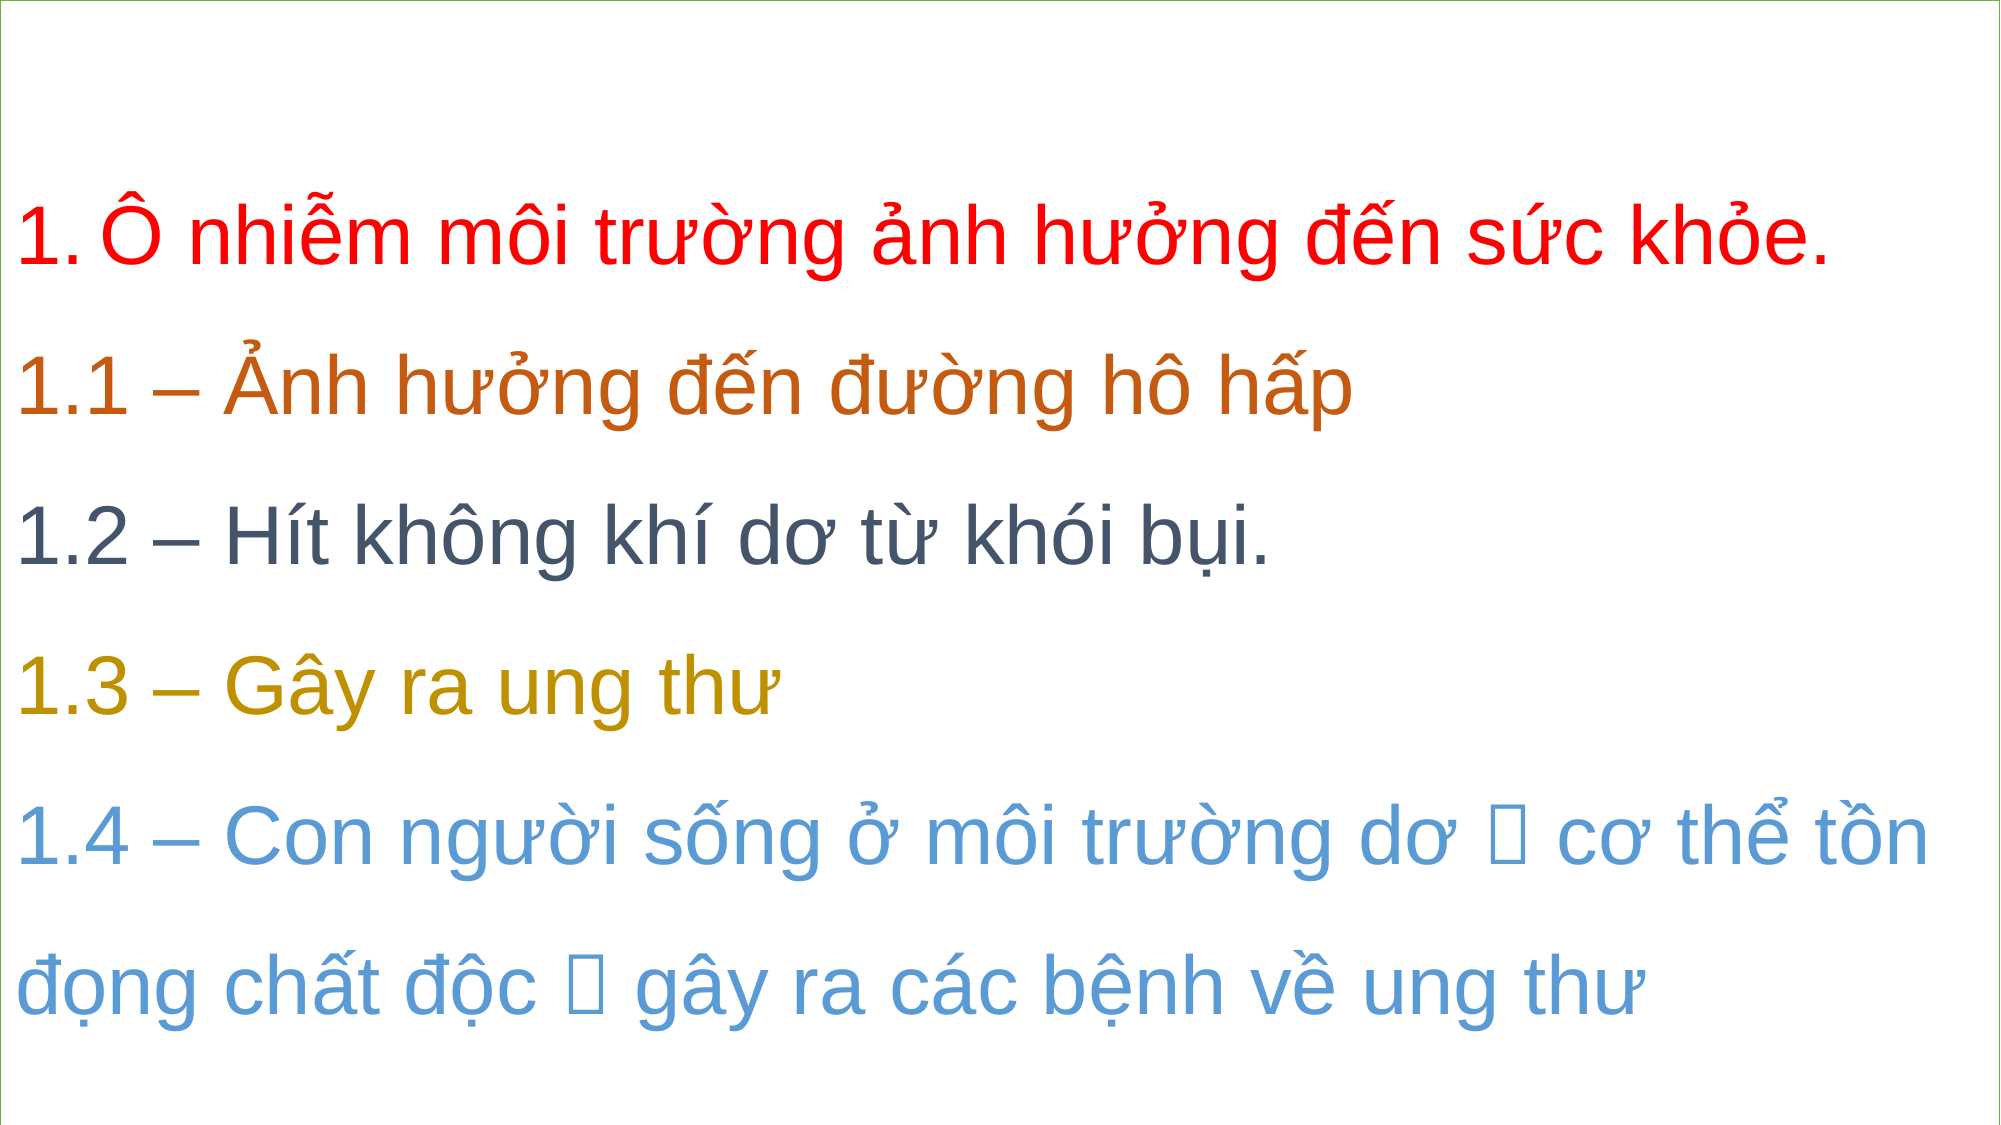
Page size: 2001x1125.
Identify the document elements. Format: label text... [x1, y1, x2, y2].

text_box Ô nhiễm môi trường ảnh hưởng đến sức khỏe. 1.1 – Ảnh hưởng đến đường hô hấp 1.2 – Hít không khí dơ từ khói bụi. 1.3 – Gây ra ung thư 1.4 – Con người sống ở môi trường dơ  cơ thể tồn đọng chất độc  gây ra các bệnh về ung thư [0, 0, 2000, 1125]
